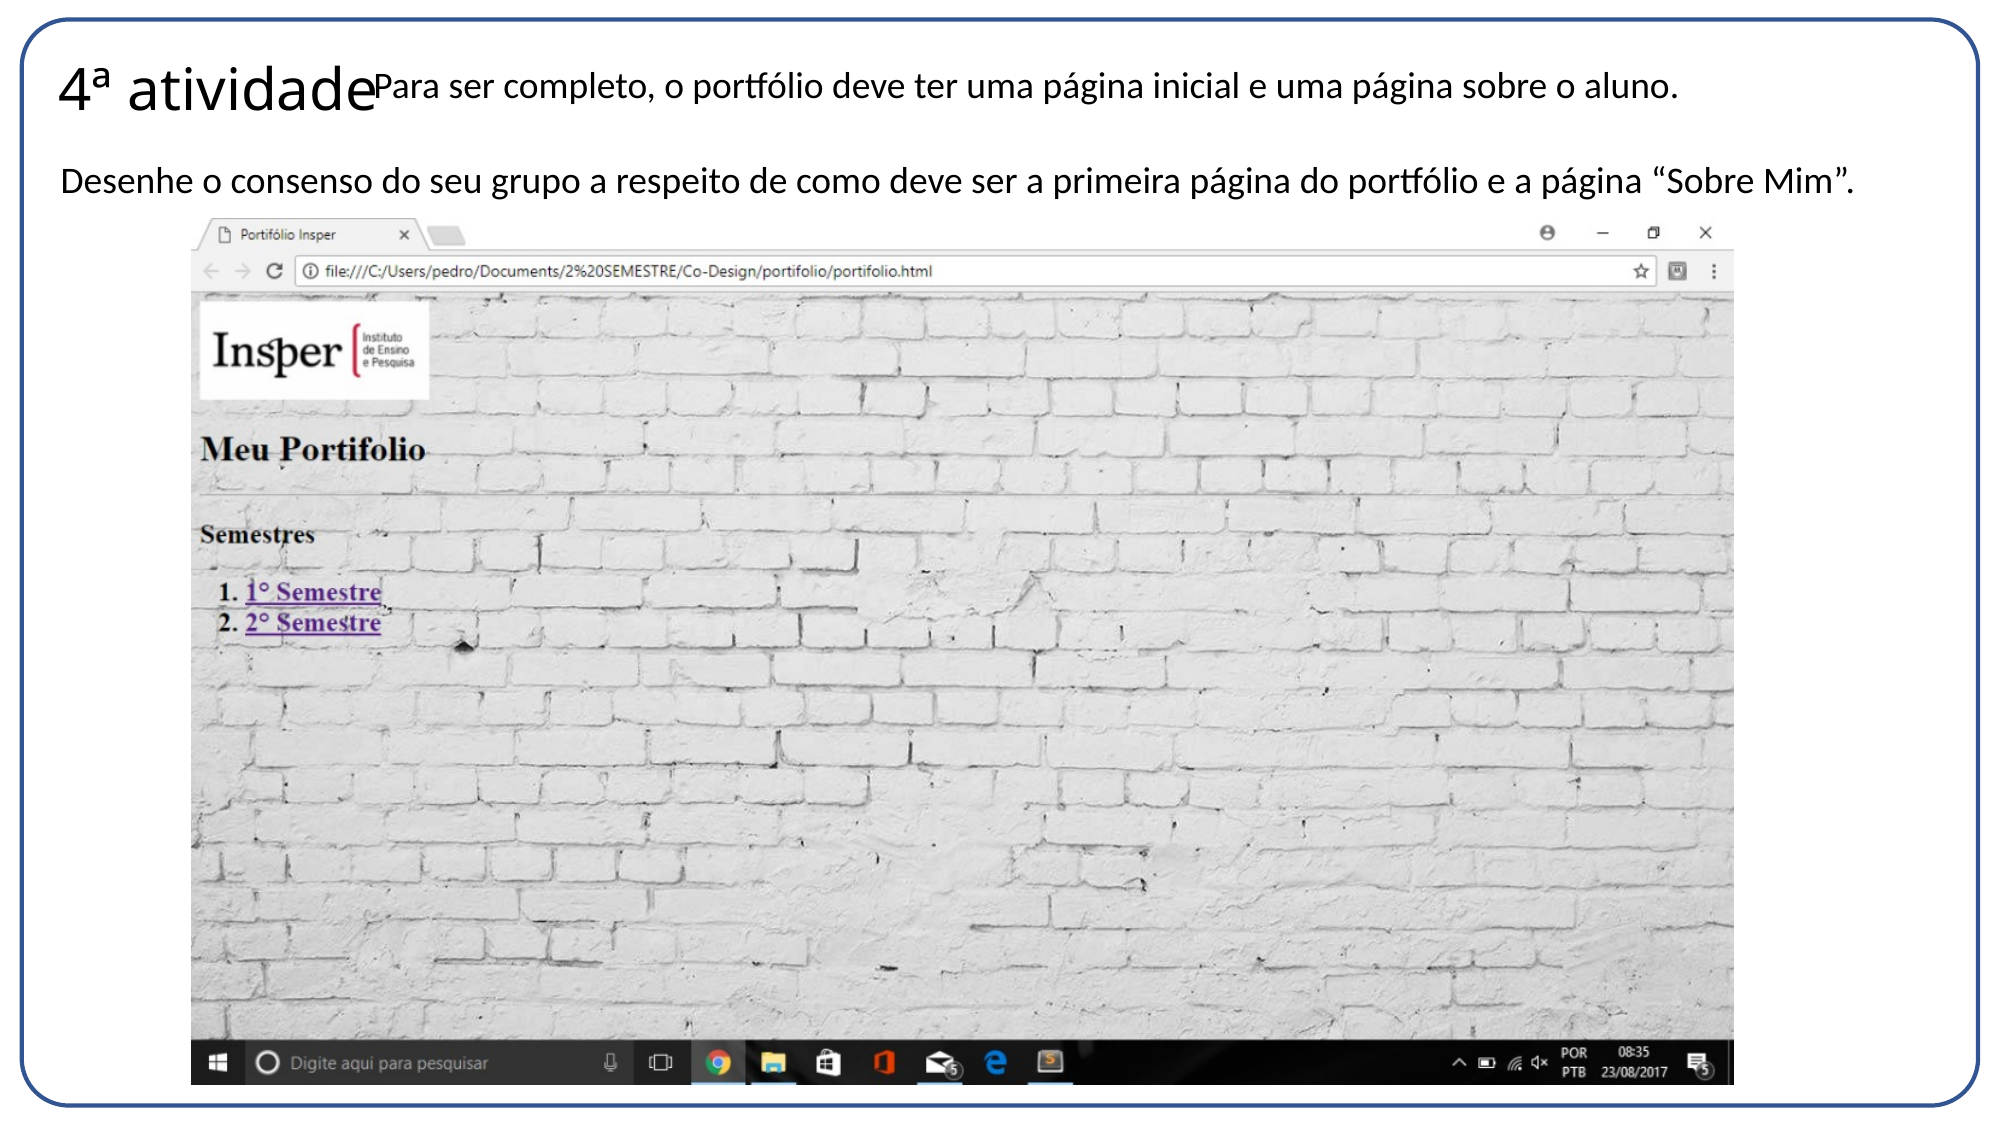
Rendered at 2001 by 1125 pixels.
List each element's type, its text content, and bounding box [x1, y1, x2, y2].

title 4ª atividade [43, 0, 1769, 201]
picture [191, 218, 1734, 1086]
text_box Desenhe o consenso do seu grupo a respeito de como deve ser a primeira página do portfólio e a página “Sobre Mim”. [45, 148, 1953, 209]
list Para ser completo, o portfólio deve ter uma página inicial e uma página sobre o aluno. [358, 58, 1975, 773]
